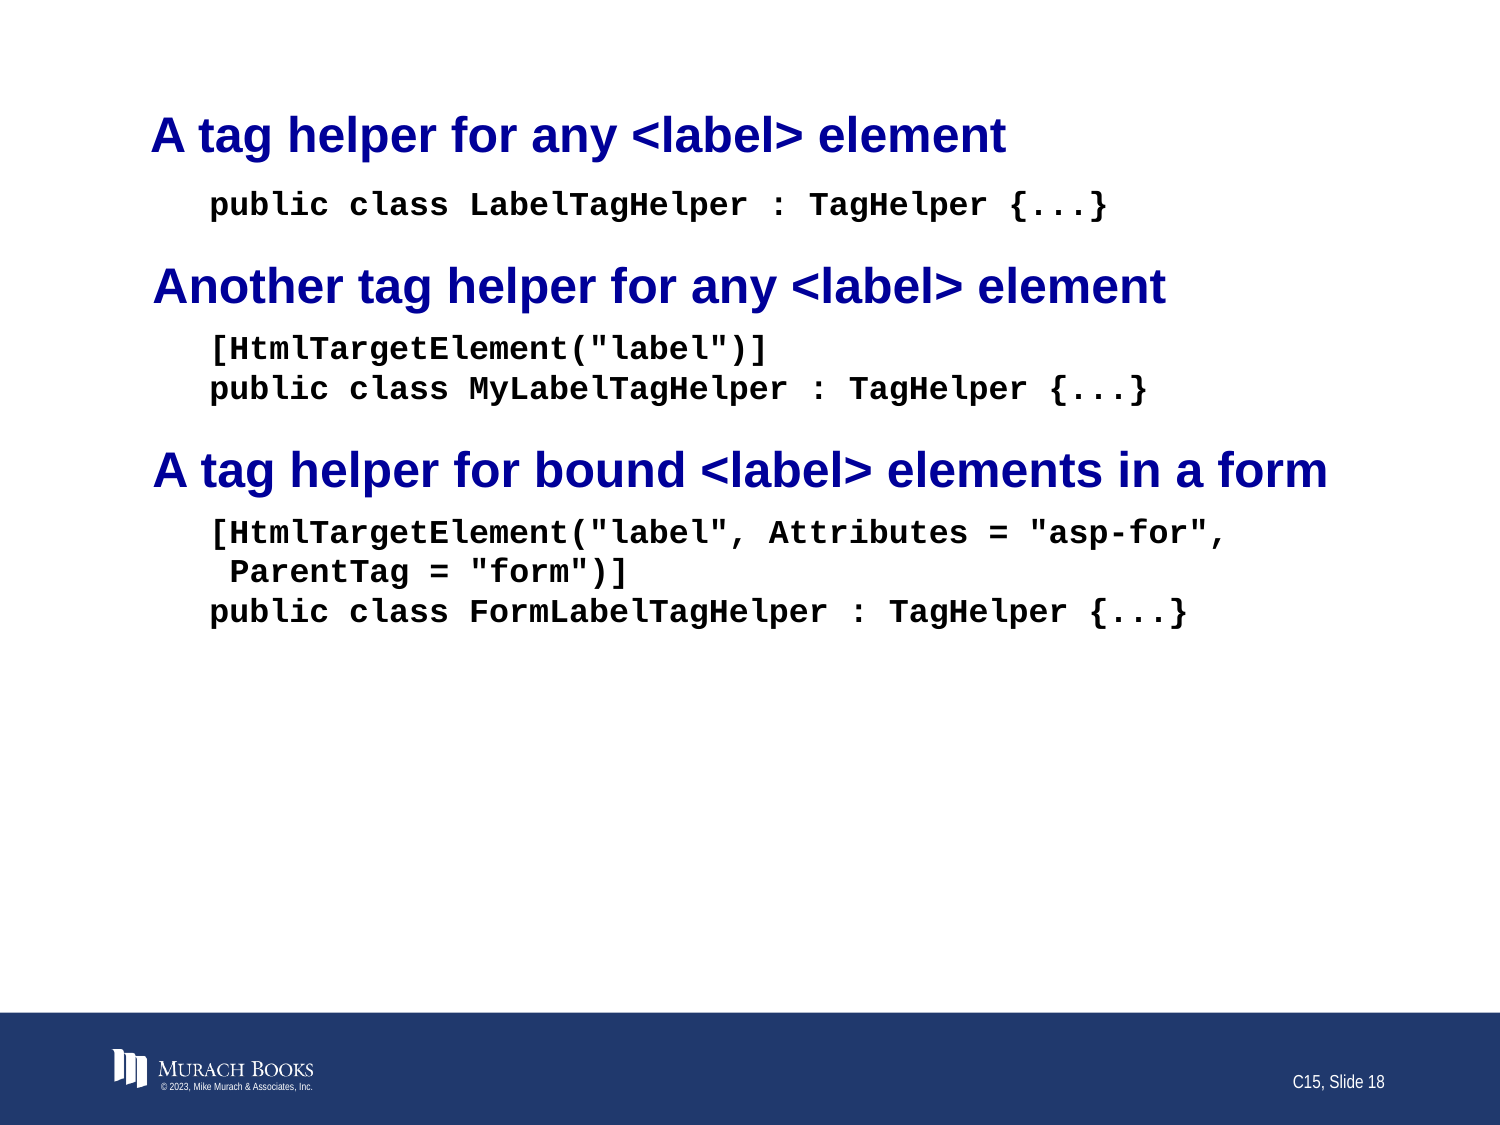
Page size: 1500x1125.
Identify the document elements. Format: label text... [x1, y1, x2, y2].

list public class LabelTagHelper : TagHelper {...} Another tag helper for any <label> element [HtmlTargetElement("label")] public class MyLabelTagHelper : TagHelper {...} A tag helper for bound <label> elements in a form [HtmlTargetElement("label", Attributes = "asp-for", ParentTag = "form")] public class FormLabelTagHelper : TagHelper {...} [137, 174, 1350, 975]
title A tag helper for any <label> element [150, 102, 1350, 164]
footer © 2023, Mike Murach & Associates, Inc. [12, 1025, 463, 1100]
slide_number C15, Slide 18 [1087, 1025, 1400, 1100]
